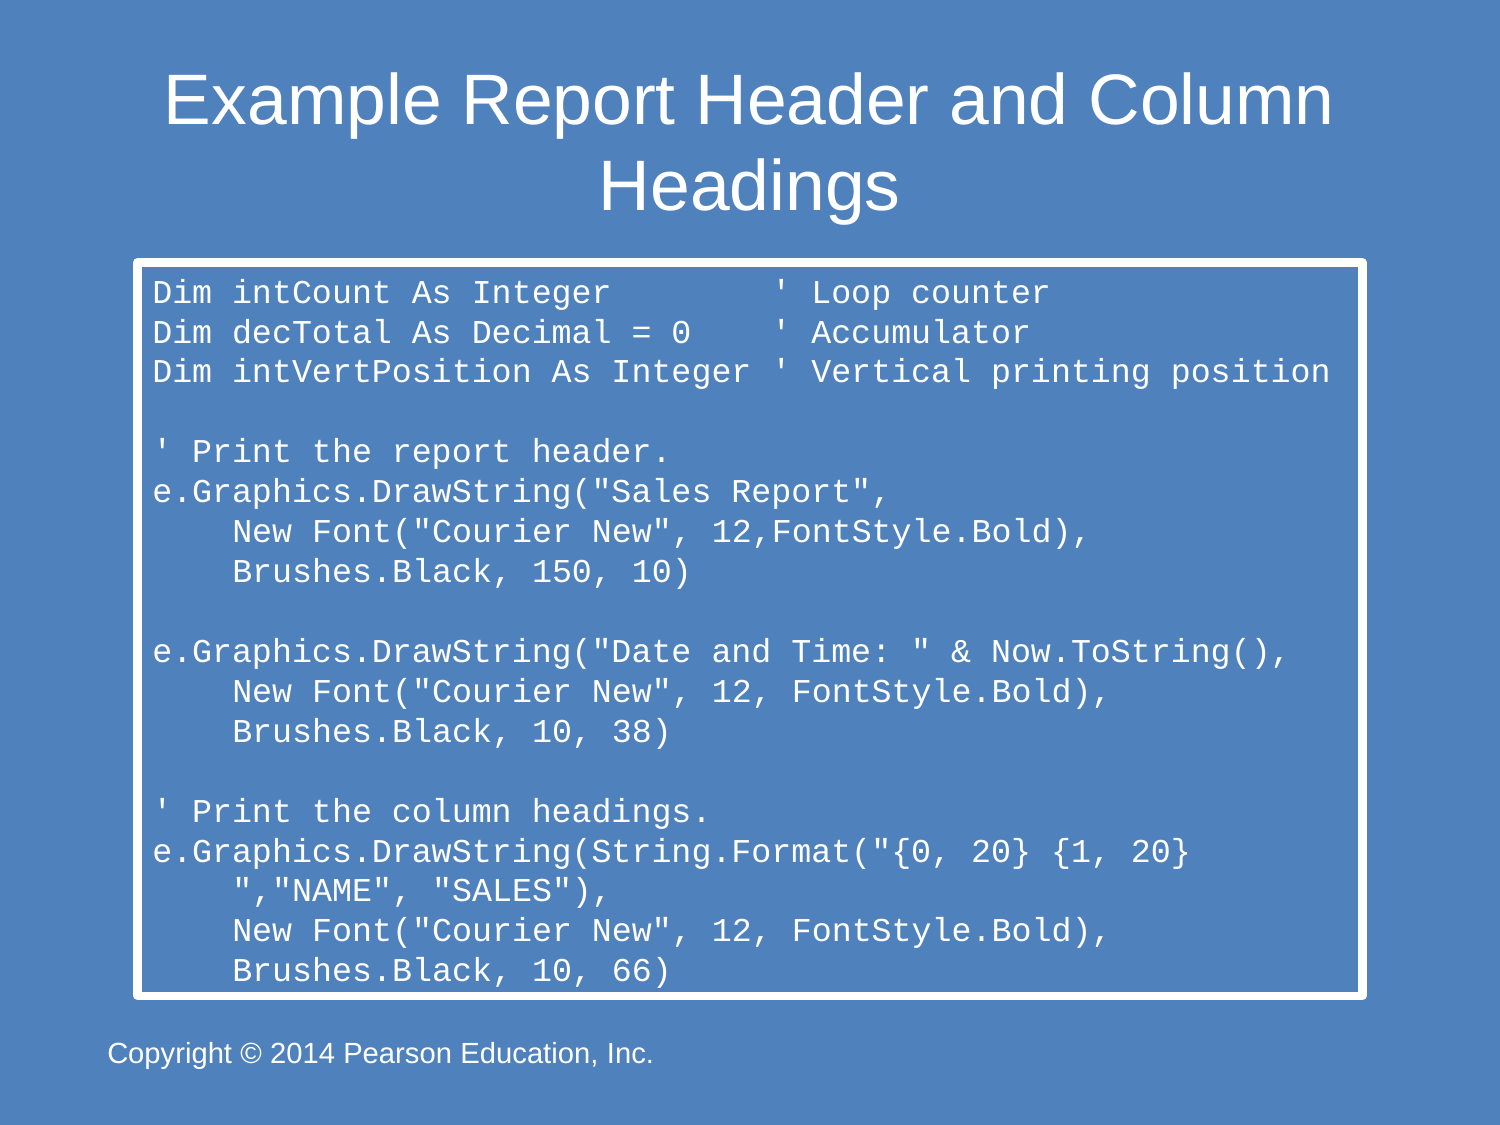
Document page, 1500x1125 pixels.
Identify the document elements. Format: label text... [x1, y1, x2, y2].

text_box Dim intCount As Integer ' Loop counter Dim decTotal As Decimal = 0 ' Accumulator Dim intVertPosition As Integer ' Vertical printing position ' Print the report header. e.Graphics.DrawString("Sales Report", New Font("Courier New", 12,FontStyle.Bold), Brushes.Black, 150, 10) e.Graphics.DrawString("Date and Time: " & Now.ToString(), New Font("Courier New", 12, FontStyle.Bold), Brushes.Black, 10, 38) ' Print the column headings. e.Graphics.DrawString(String.Format("{0, 20} {1, 20} ","NAME", "SALES"), New Font("Courier New", 12, FontStyle.Bold), Brushes.Black, 10, 66) [137, 262, 1363, 996]
title Example Report Header and Column Headings [75, 45, 1425, 233]
